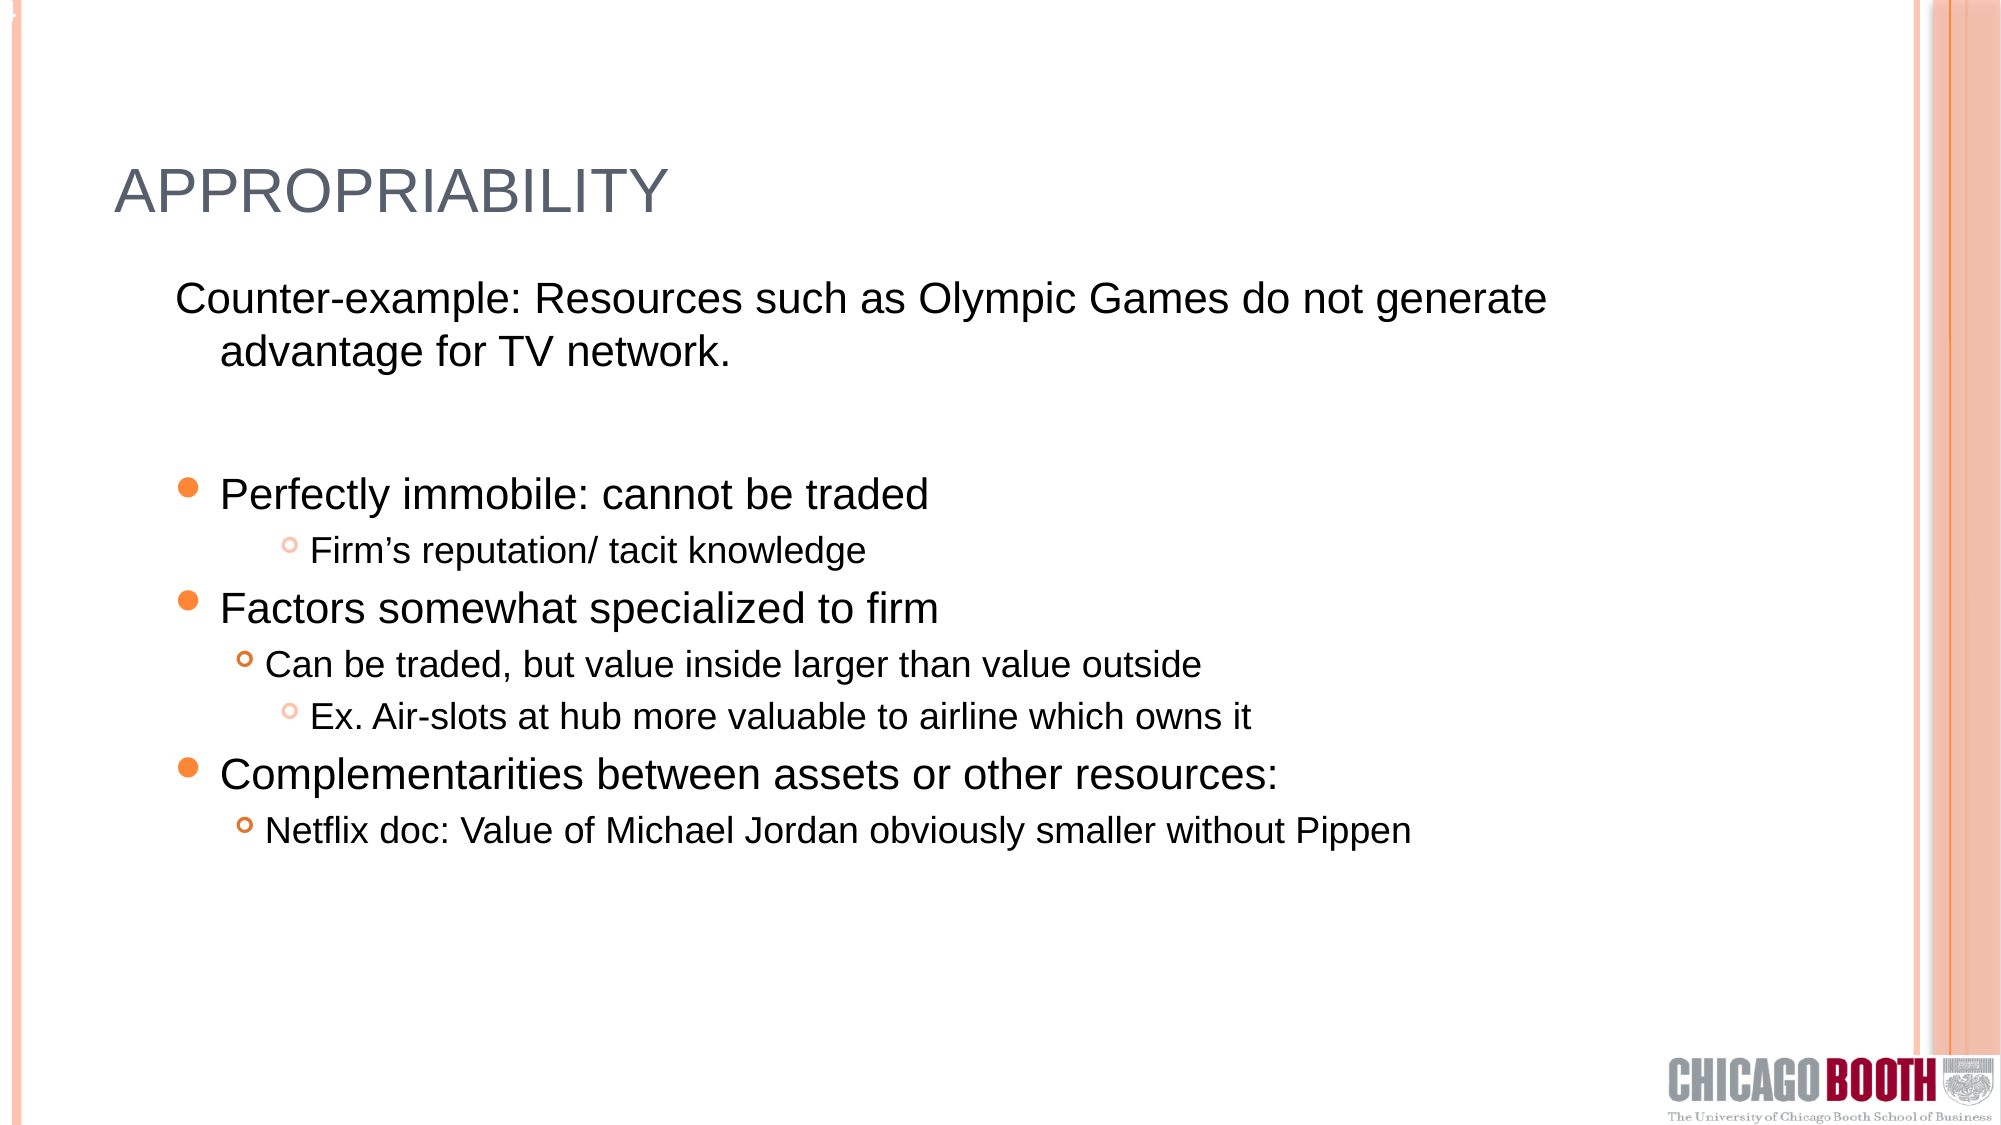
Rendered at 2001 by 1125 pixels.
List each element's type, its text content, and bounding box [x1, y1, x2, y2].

list Counter-example: Resources such as Olympic Games do not generate advantage for TV network. Perfectly immobile: cannot be traded Firm’s reputation/ tacit knowledge Factors somewhat specialized to firm Can be traded, but value inside larger than value outside Ex. Air-slots at hub more valuable to airline which owns it Complementarities between assets or other resources: Netflix doc: Value of Michael Jordan obviously smaller without Pippen [99, 262, 1734, 1063]
picture [1661, 1055, 2000, 1125]
title Appropriability [99, 45, 1734, 233]
